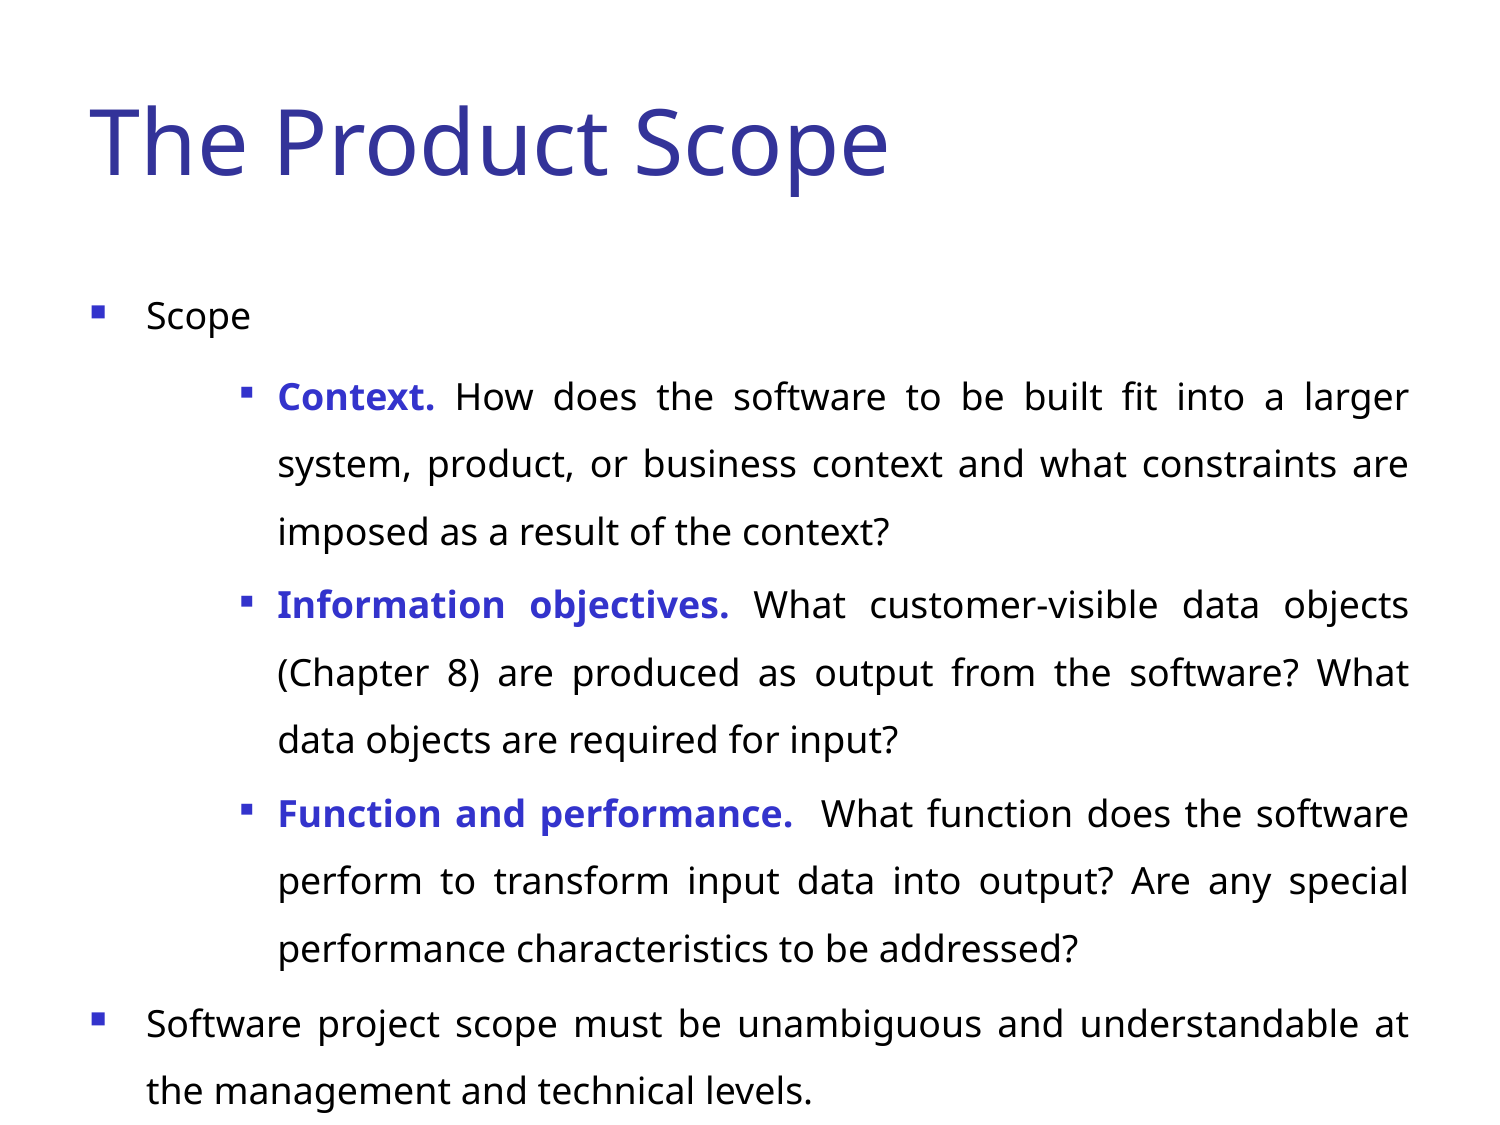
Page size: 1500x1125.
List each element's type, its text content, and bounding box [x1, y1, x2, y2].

list Scope Context. How does the software to be built fit into a larger system, product, or business context and what constraints are imposed as a result of the context? Information objectives. What customer-visible data objects (Chapter 8) are produced as output from the software? What data objects are required for input? Function and performance. What function does the software perform to transform input data into output? Are any special performance characteristics to be addressed? Software project scope must be unambiguous and understandable at the management and technical levels. [75, 262, 1425, 1005]
title The Product Scope [75, 45, 1425, 233]
